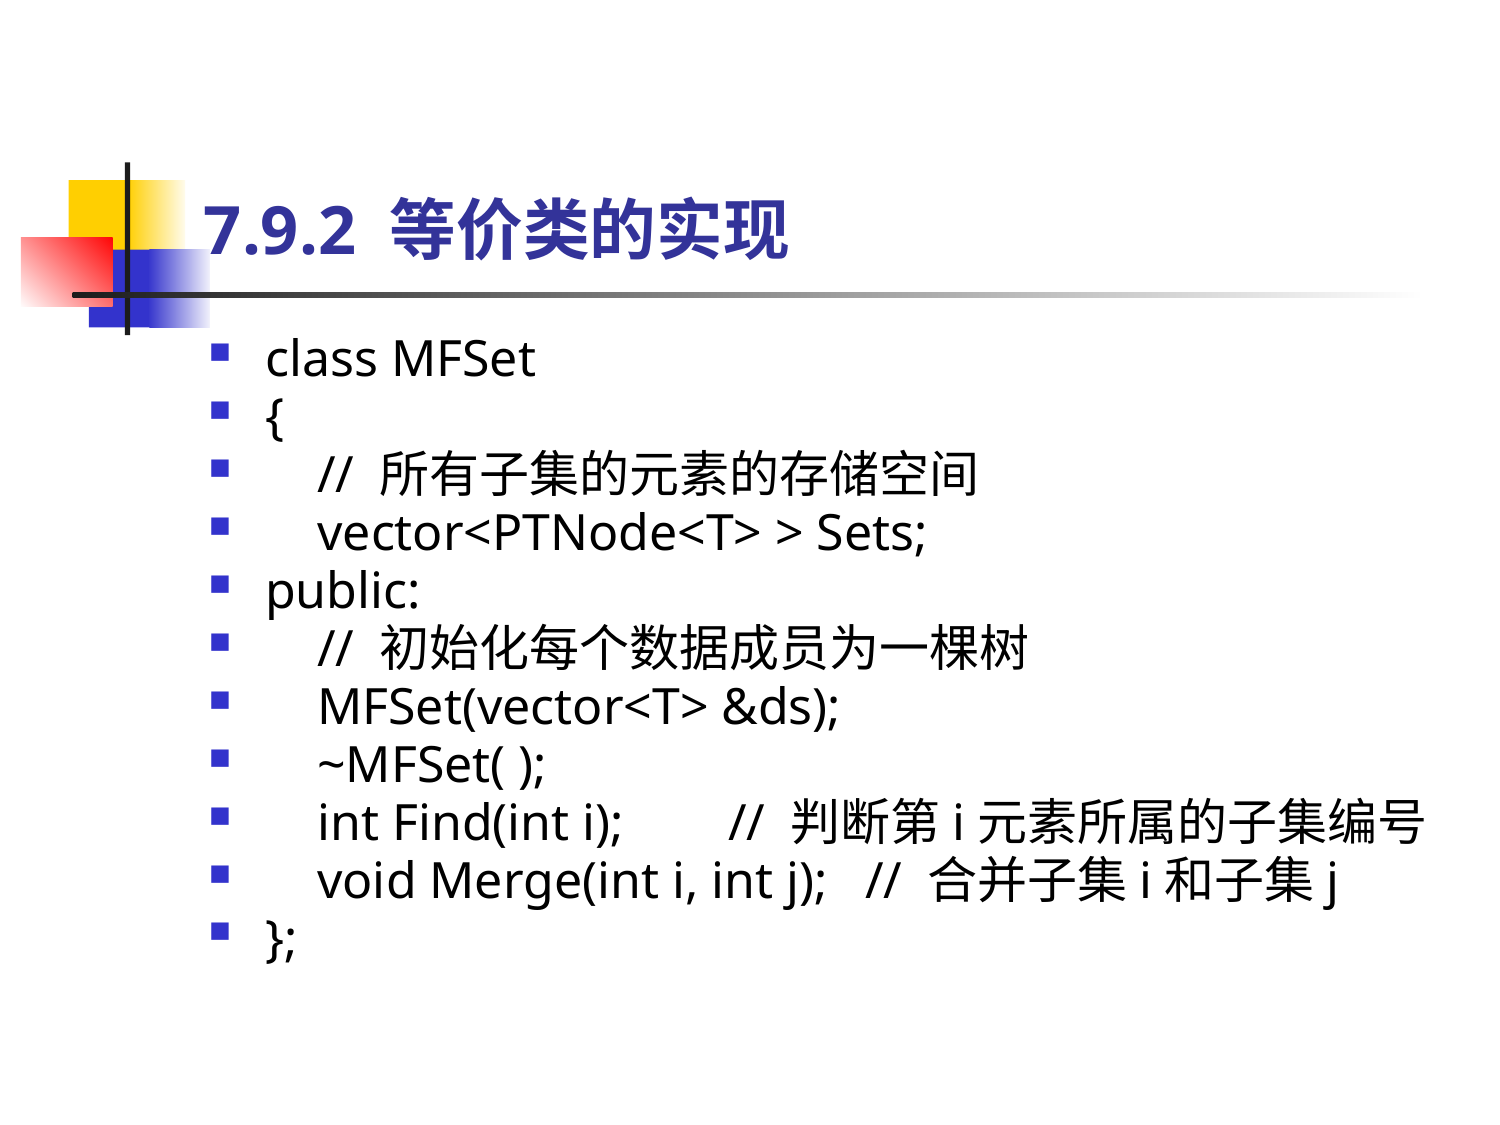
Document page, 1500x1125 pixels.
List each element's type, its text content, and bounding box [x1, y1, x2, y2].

list class MFSet { // 所有子集的元素的存储空间 vector<PTNode<T> > Sets; public: // 初始化每个数据成员为一棵树 MFSet(vector<T> &ds); ~MFSet( ); int Find(int i); // 判断第i元素所属的子集编号 void Merge(int i, int j); // 合并子集i和子集j }; [193, 331, 1469, 1006]
title 7.9.2 等价类的实现 [188, 35, 1468, 275]
